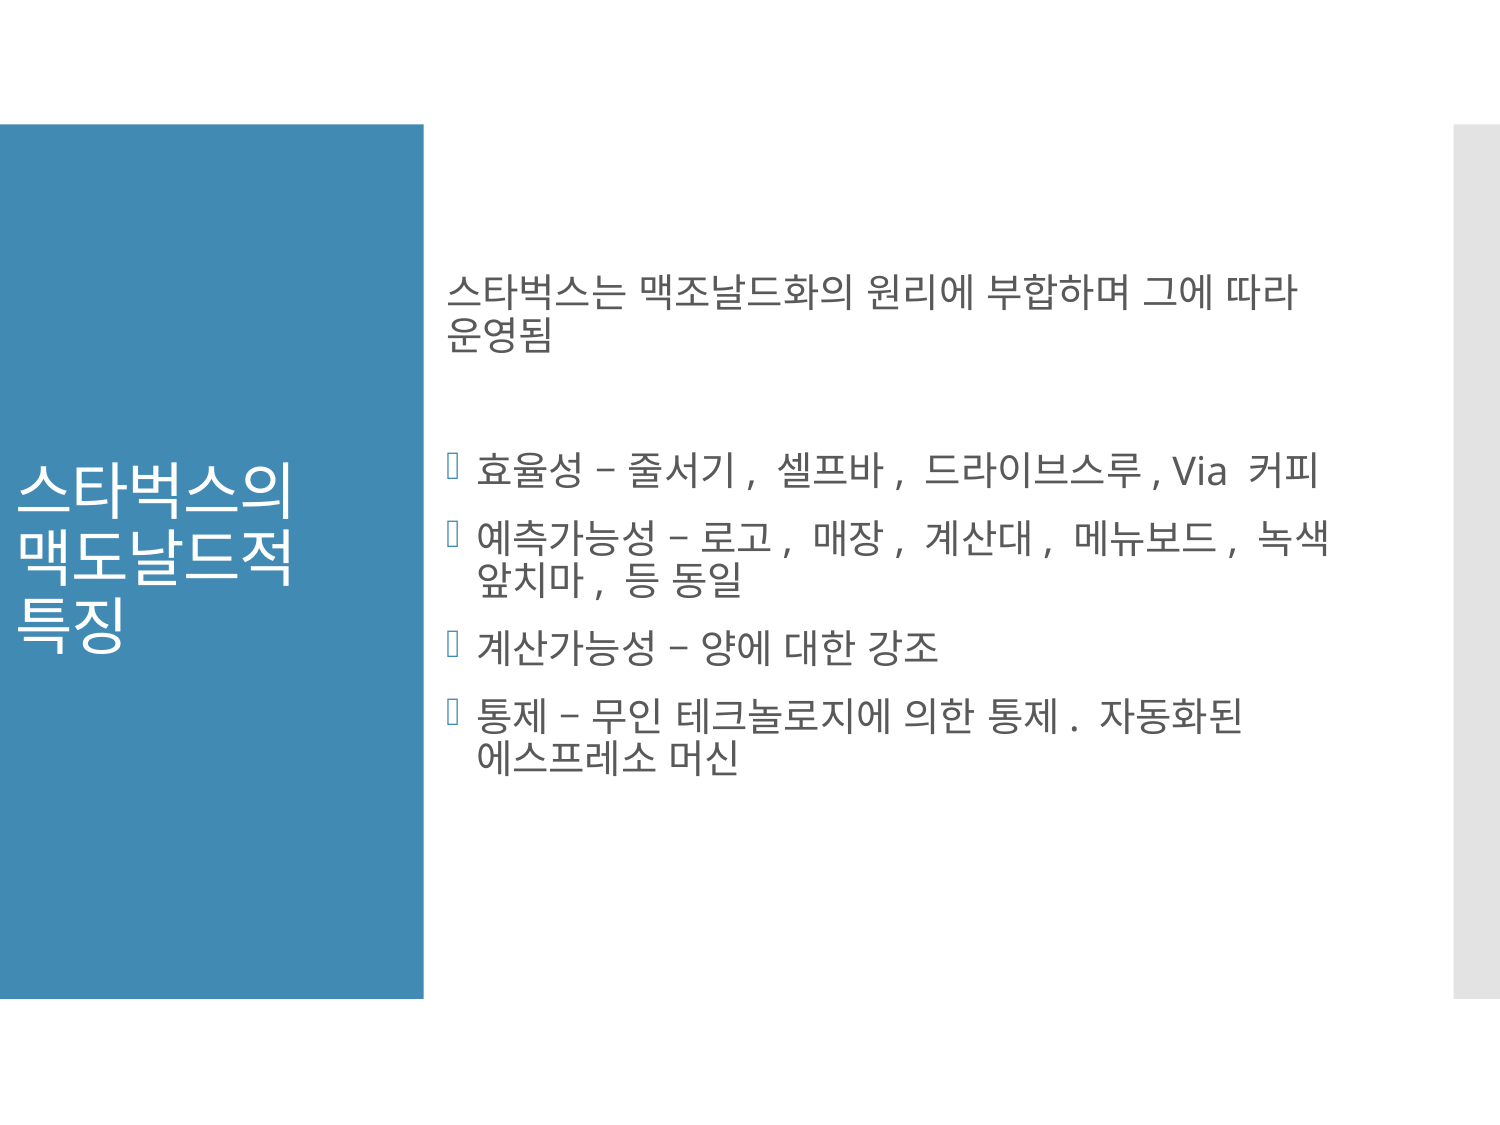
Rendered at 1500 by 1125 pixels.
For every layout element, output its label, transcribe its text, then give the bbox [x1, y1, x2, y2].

title 스타벅스의 맥도날드적 특징 [0, 184, 420, 940]
list 스타벅스는 맥조날드화의 원리에 부합하며 그에 따라 운영됨 효율성 – 줄서기, 셀프바, 드라이브스루, Via 커피 예측가능성 – 로고, 매장, 계산대, 메뉴보드, 녹색 앞치마, 등 동일 계산가능성 – 양에 대한 강조 통제 – 무인 테크놀로지에 의한 통제. 자동화된 에스프레소 머신 [431, 141, 1424, 982]
